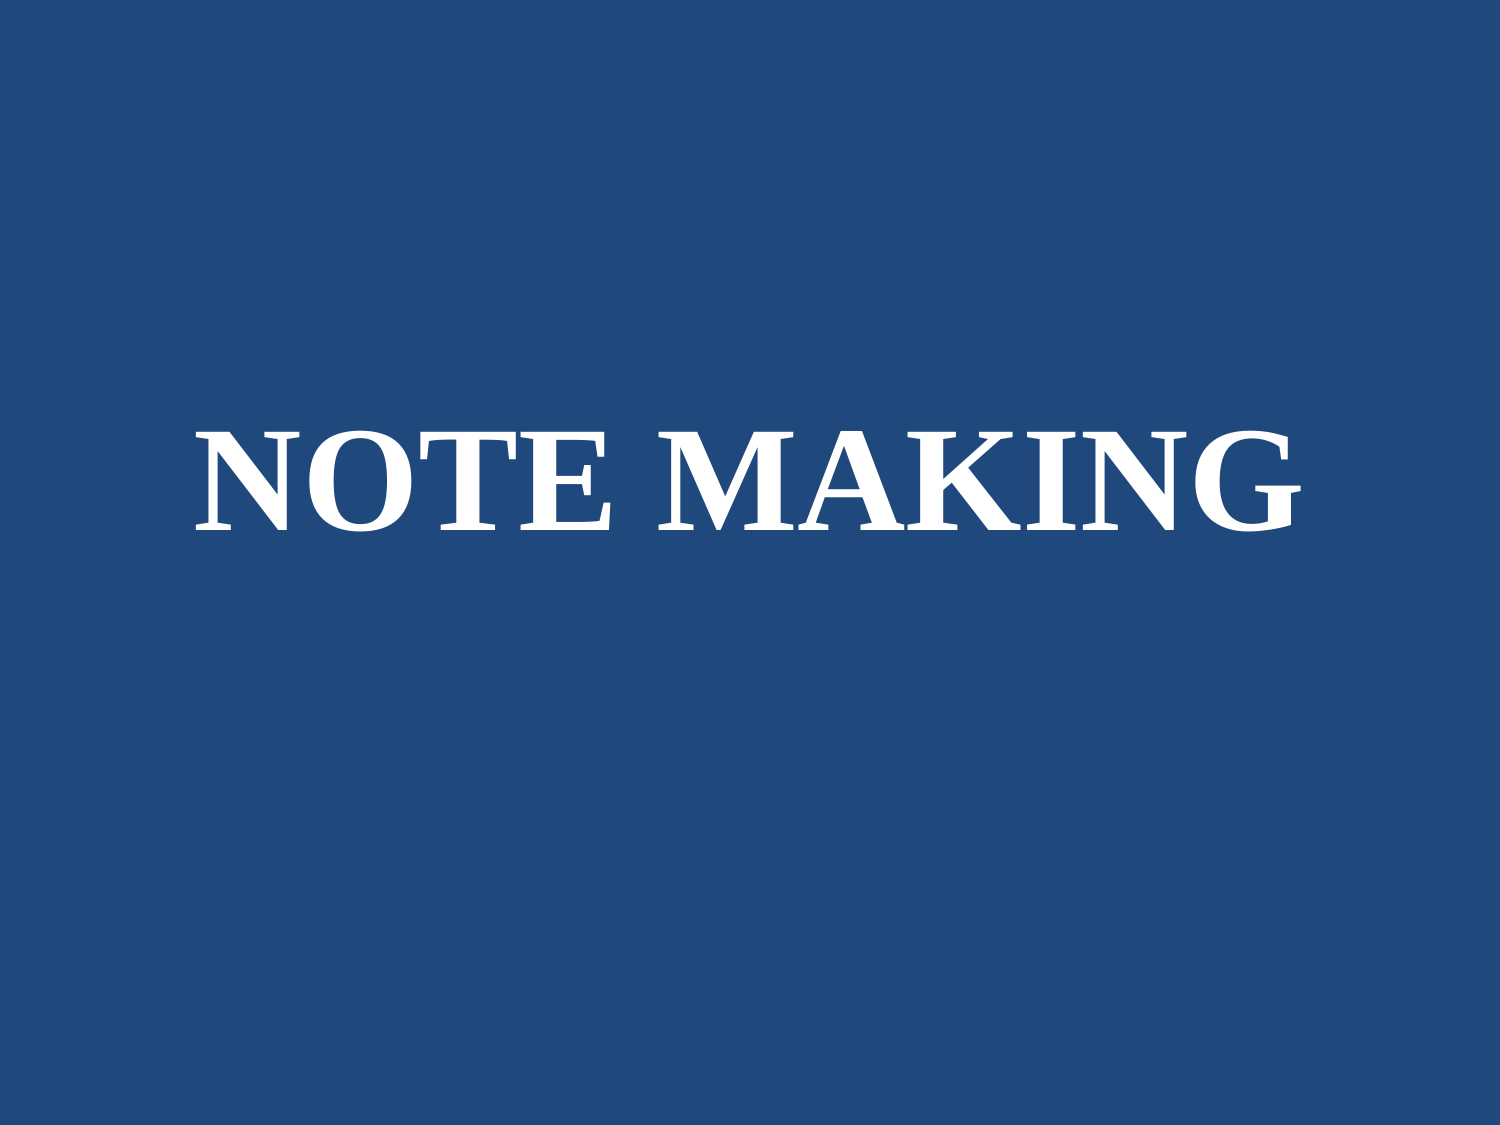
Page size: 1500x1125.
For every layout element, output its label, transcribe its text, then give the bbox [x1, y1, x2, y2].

title NOTE MAKING [112, 349, 1388, 591]
